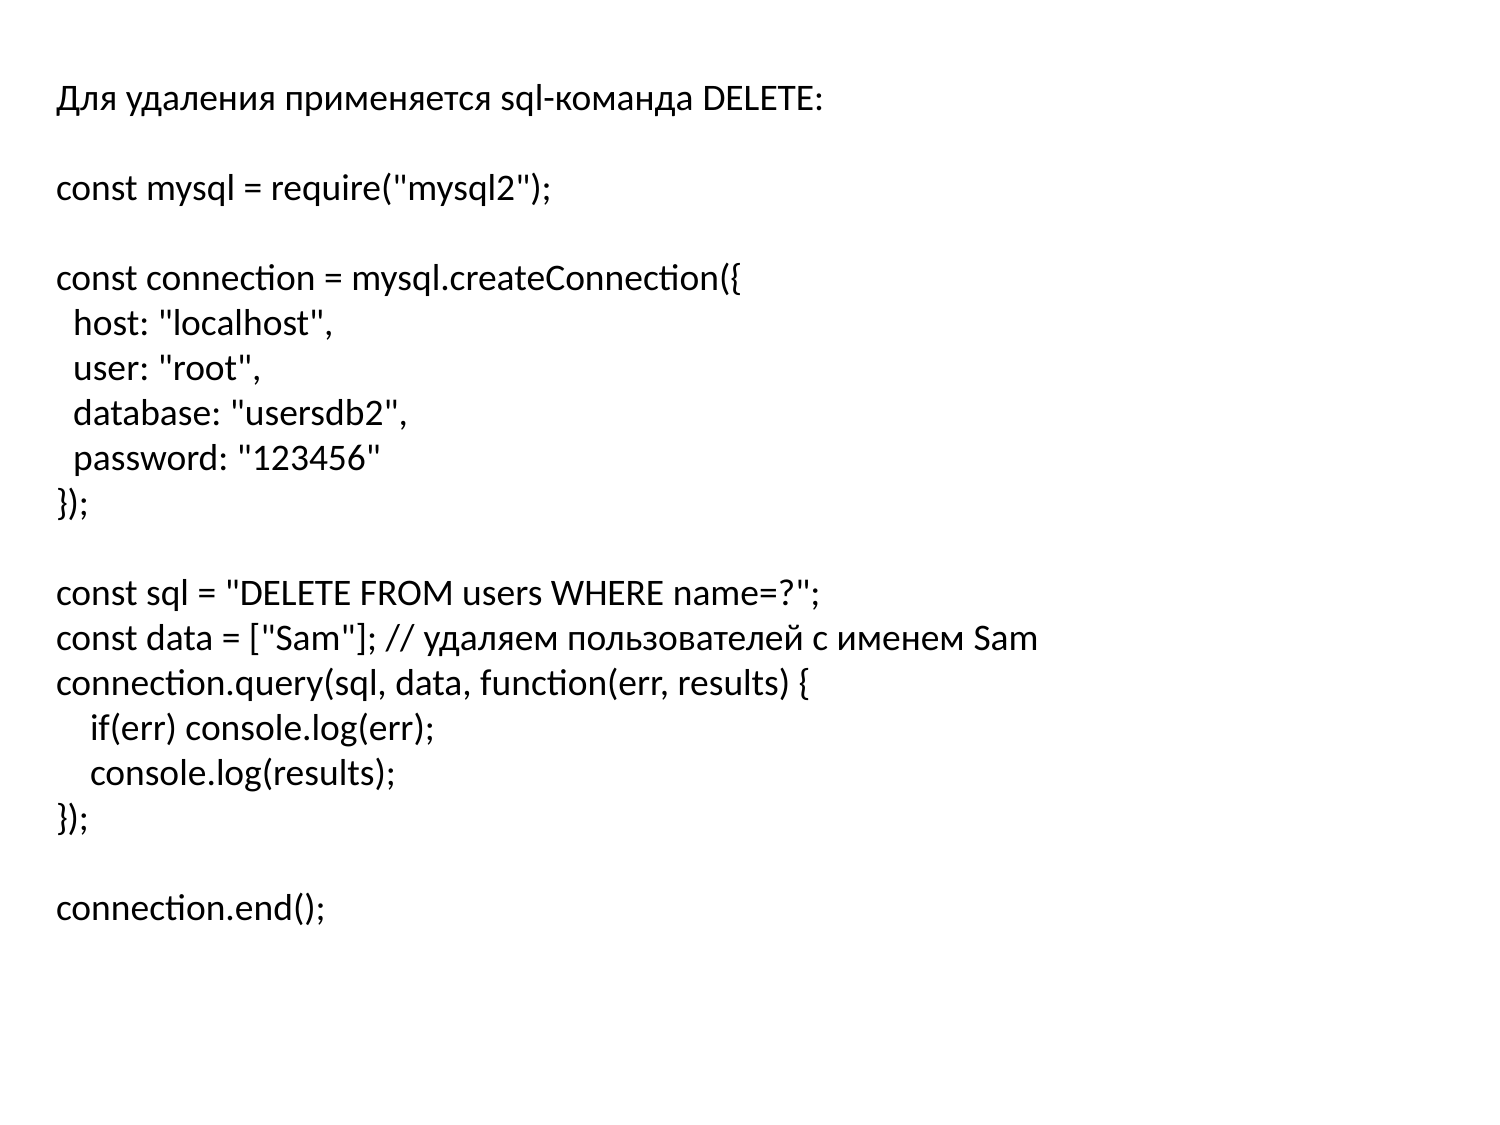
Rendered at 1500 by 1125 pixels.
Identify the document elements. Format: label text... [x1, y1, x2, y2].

text_box Для удаления применяется sql-команда DELETE: const mysql = require("mysql2"); const connection = mysql.createConnection({ host: "localhost", user: "root", database: "usersdb2", password: "123456" }); const sql = "DELETE FROM users WHERE name=?"; const data = ["Sam"]; // удаляем пользователей с именем Sam connection.query(sql, data, function(err, results) { if(err) console.log(err); console.log(results); }); connection.end(); [41, 65, 1459, 981]
